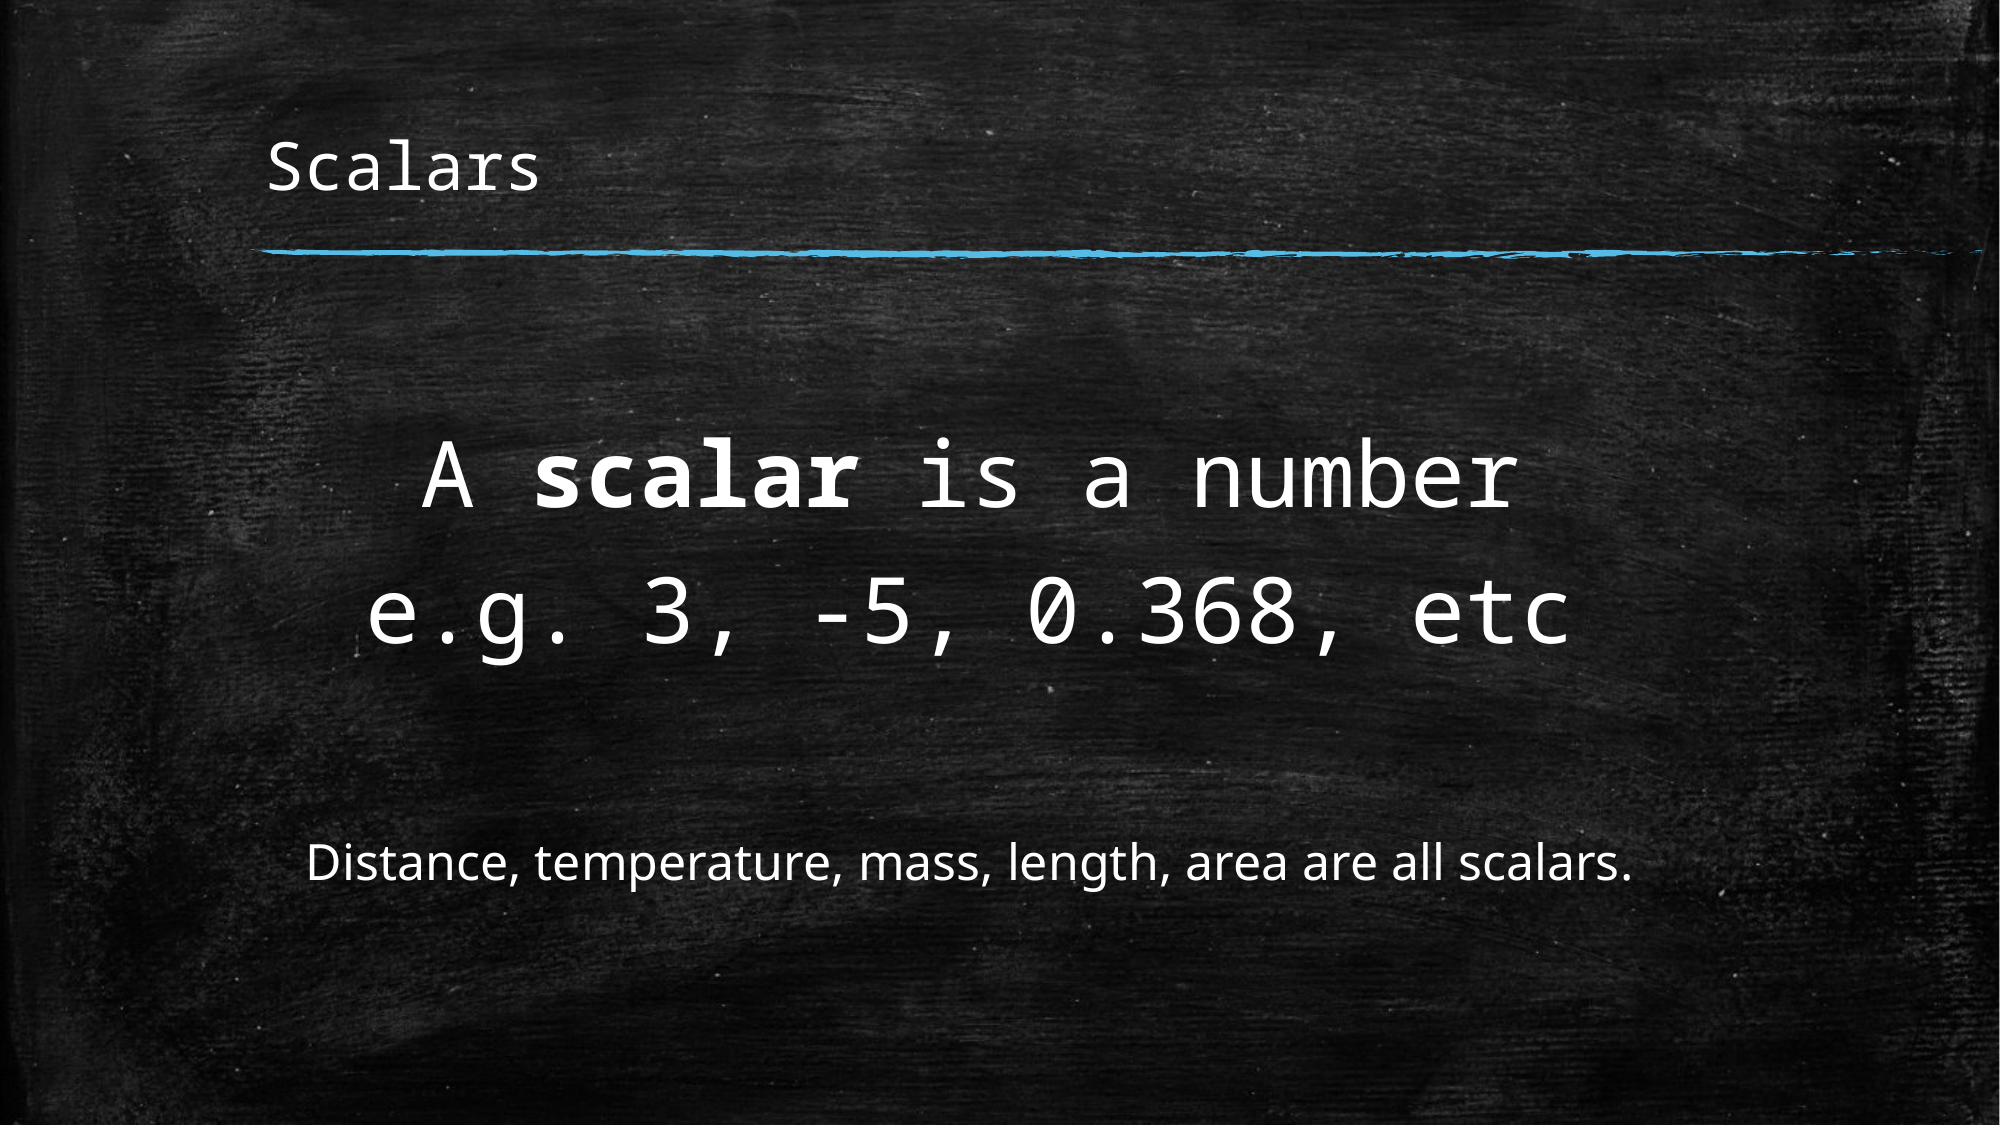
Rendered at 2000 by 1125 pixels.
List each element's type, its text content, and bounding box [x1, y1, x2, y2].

title Scalars [249, 45, 1750, 213]
list A scalar is a number e.g. 3, -5, 0.368, etc Distance, temperature, mass, length, area are all scalars. [113, 420, 1827, 669]
